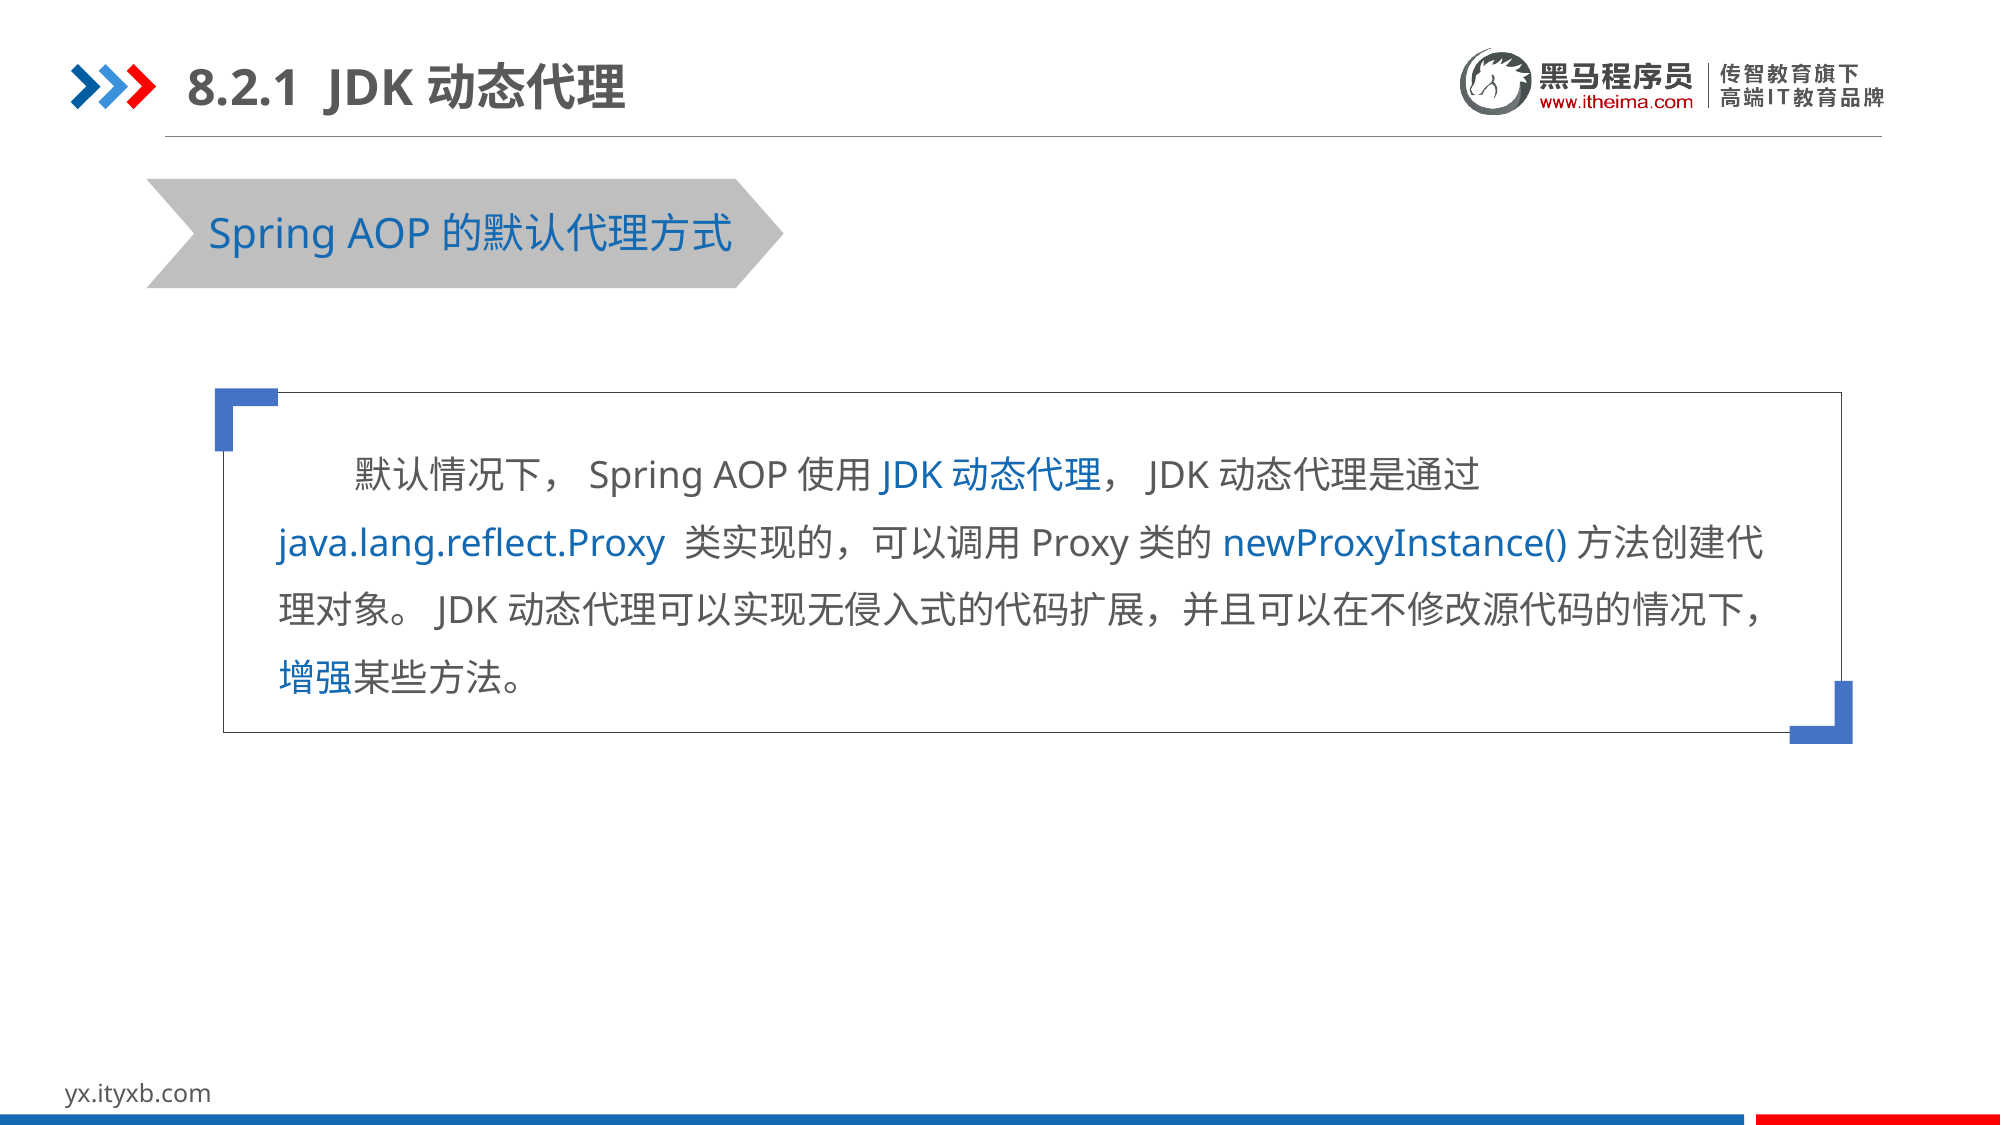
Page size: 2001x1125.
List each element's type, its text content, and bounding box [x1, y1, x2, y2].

text_box [146, 178, 784, 289]
text_box [214, 387, 279, 452]
text_box 8.2.1 JDK动态代理 [187, 43, 668, 127]
picture [1460, 48, 1887, 115]
text_box [1789, 680, 1854, 745]
text_box Spring AOP的默认代理方式 [193, 199, 749, 265]
text_box [222, 392, 1843, 733]
